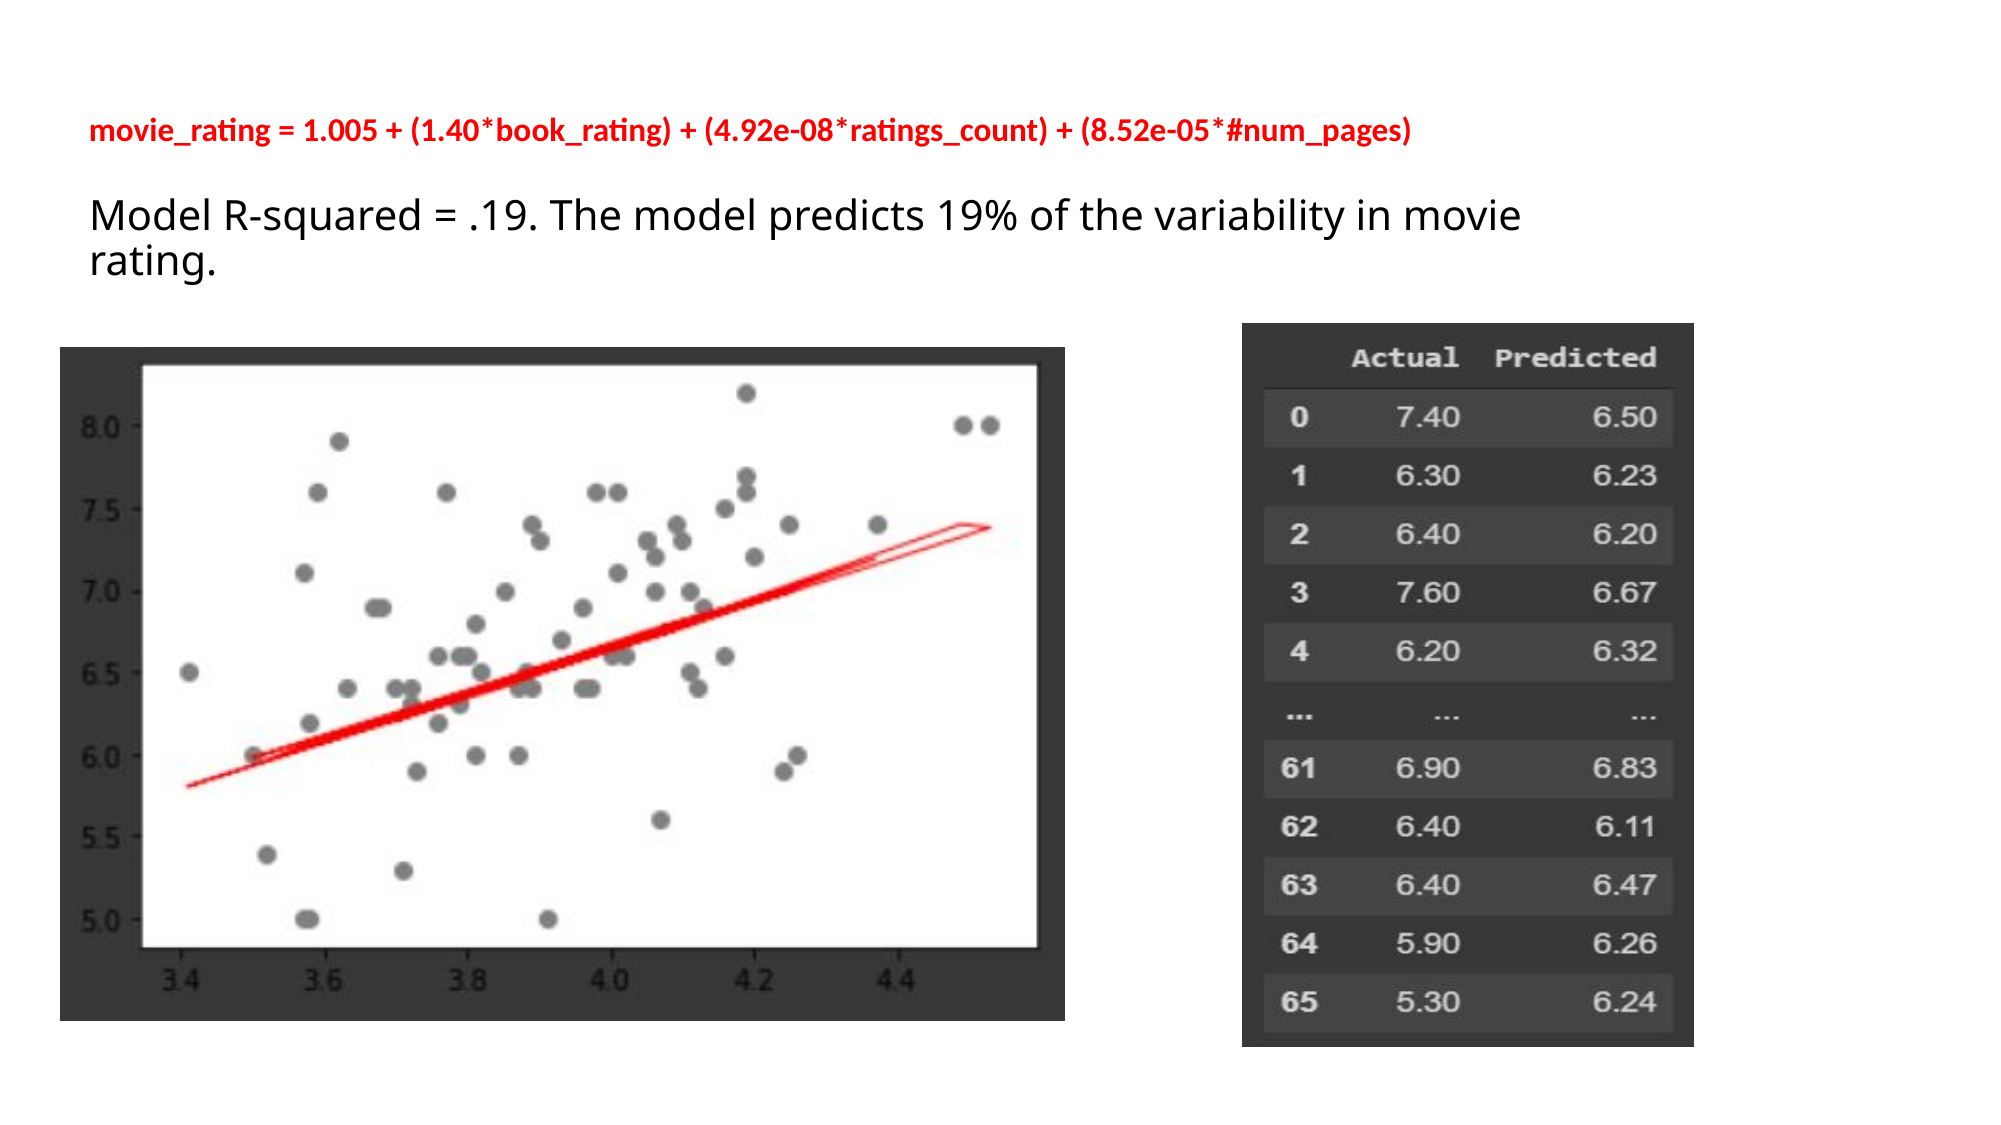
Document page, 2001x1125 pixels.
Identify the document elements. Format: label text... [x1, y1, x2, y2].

picture [60, 347, 1065, 1021]
text_box movie_rating = 1.005 + (1.40*book_rating) + (4.92e-08*ratings_count) + (8.52e-05*#num_pages) [74, 100, 1764, 201]
title Model R-squared = .19. The model predicts 19% of the variability in movie rating. [74, 201, 1669, 374]
picture [1242, 323, 1694, 1047]
